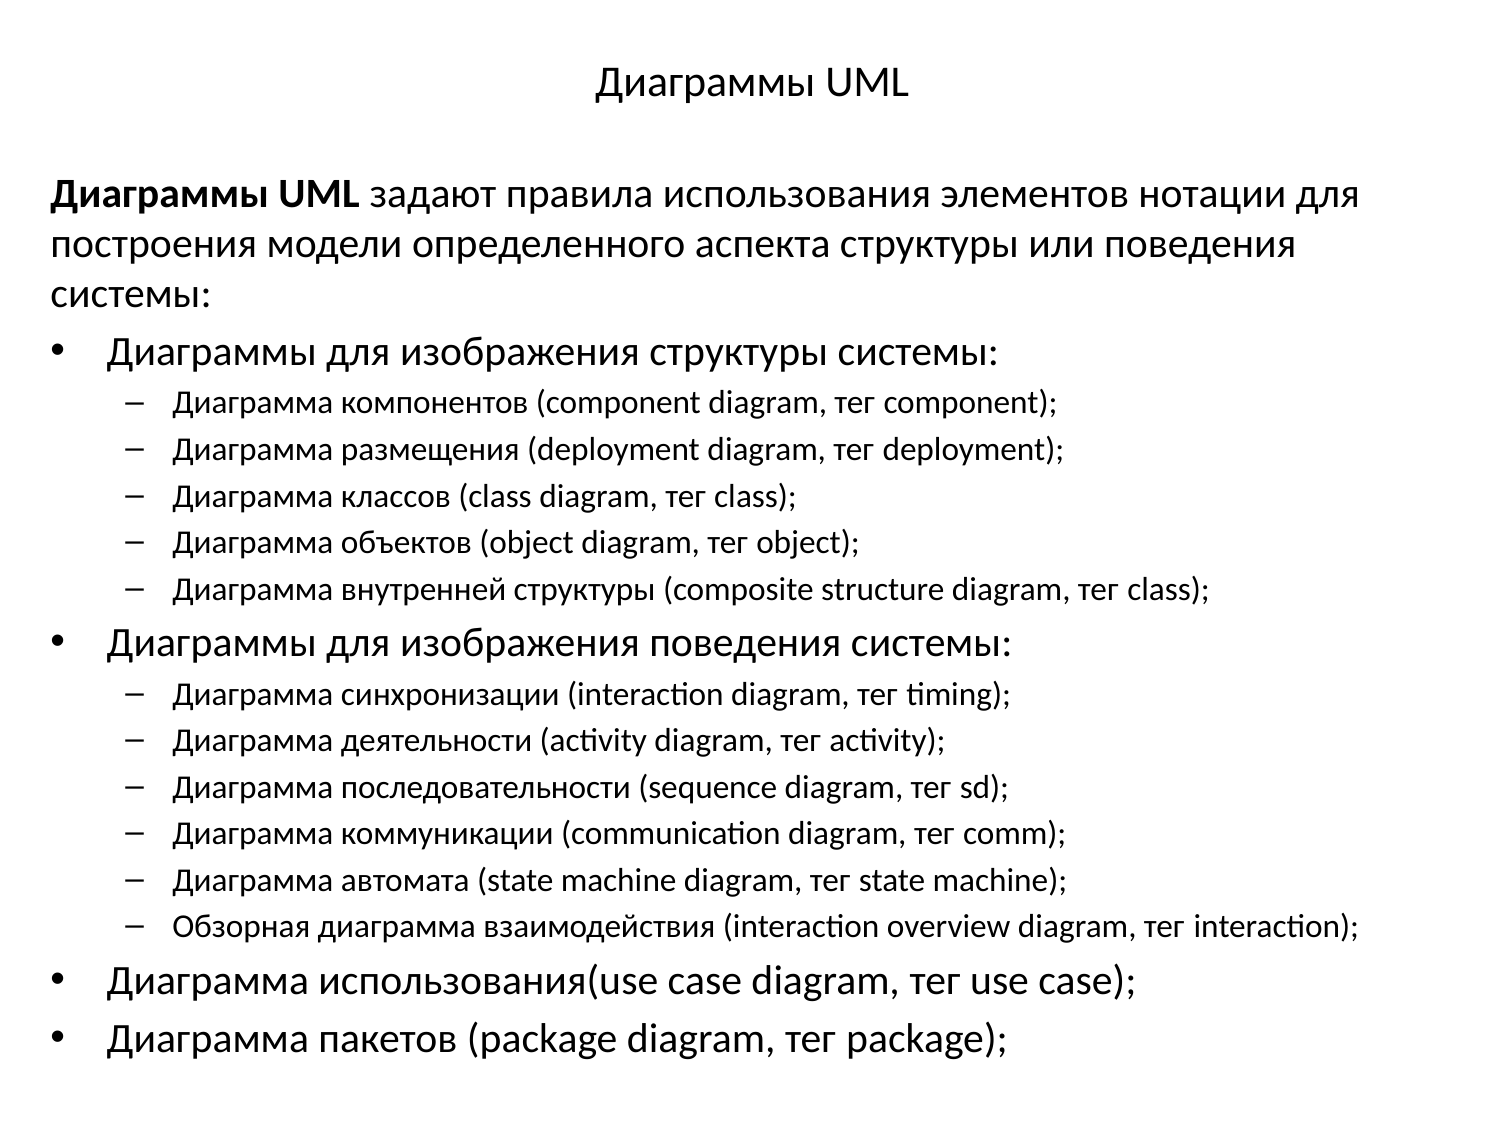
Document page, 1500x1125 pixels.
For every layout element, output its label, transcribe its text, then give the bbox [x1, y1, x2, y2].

title Диаграммы UML [75, 45, 1425, 114]
list Диаграммы UML задают правила использования элементов нотации для построения модели определенного аспекта структуры или поведения системы: Диаграммы для изображения структуры системы: Диаграмма компонентов (component diagram, тег component); Диаграмма размещения (deployment diagram, тег deployment); Диаграмма классов (class diagram, тег class); Диаграмма объектов (object diagram, тег object); Диаграмма внутренней структуры (composite structure diagram, тег class); Диаграммы для изображения поведения системы: Диаграмма синхронизации (interaction diagram, тег timing); Диаграмма деятельности (activity diagram, тег activity); Диаграмма последовательности (sequence diagram, тег sd); Диаграмма коммуникации (communication diagram, тег comm); Диаграмма автомата (state machine diagram, тег state machine); Обзорная диаграмма взаимодействия (interaction overview diagram, тег interaction); Диаграмма использования(use case diagram, тег use case); Диаграмма пакетов (package diagram, тег package); [35, 157, 1465, 1092]
